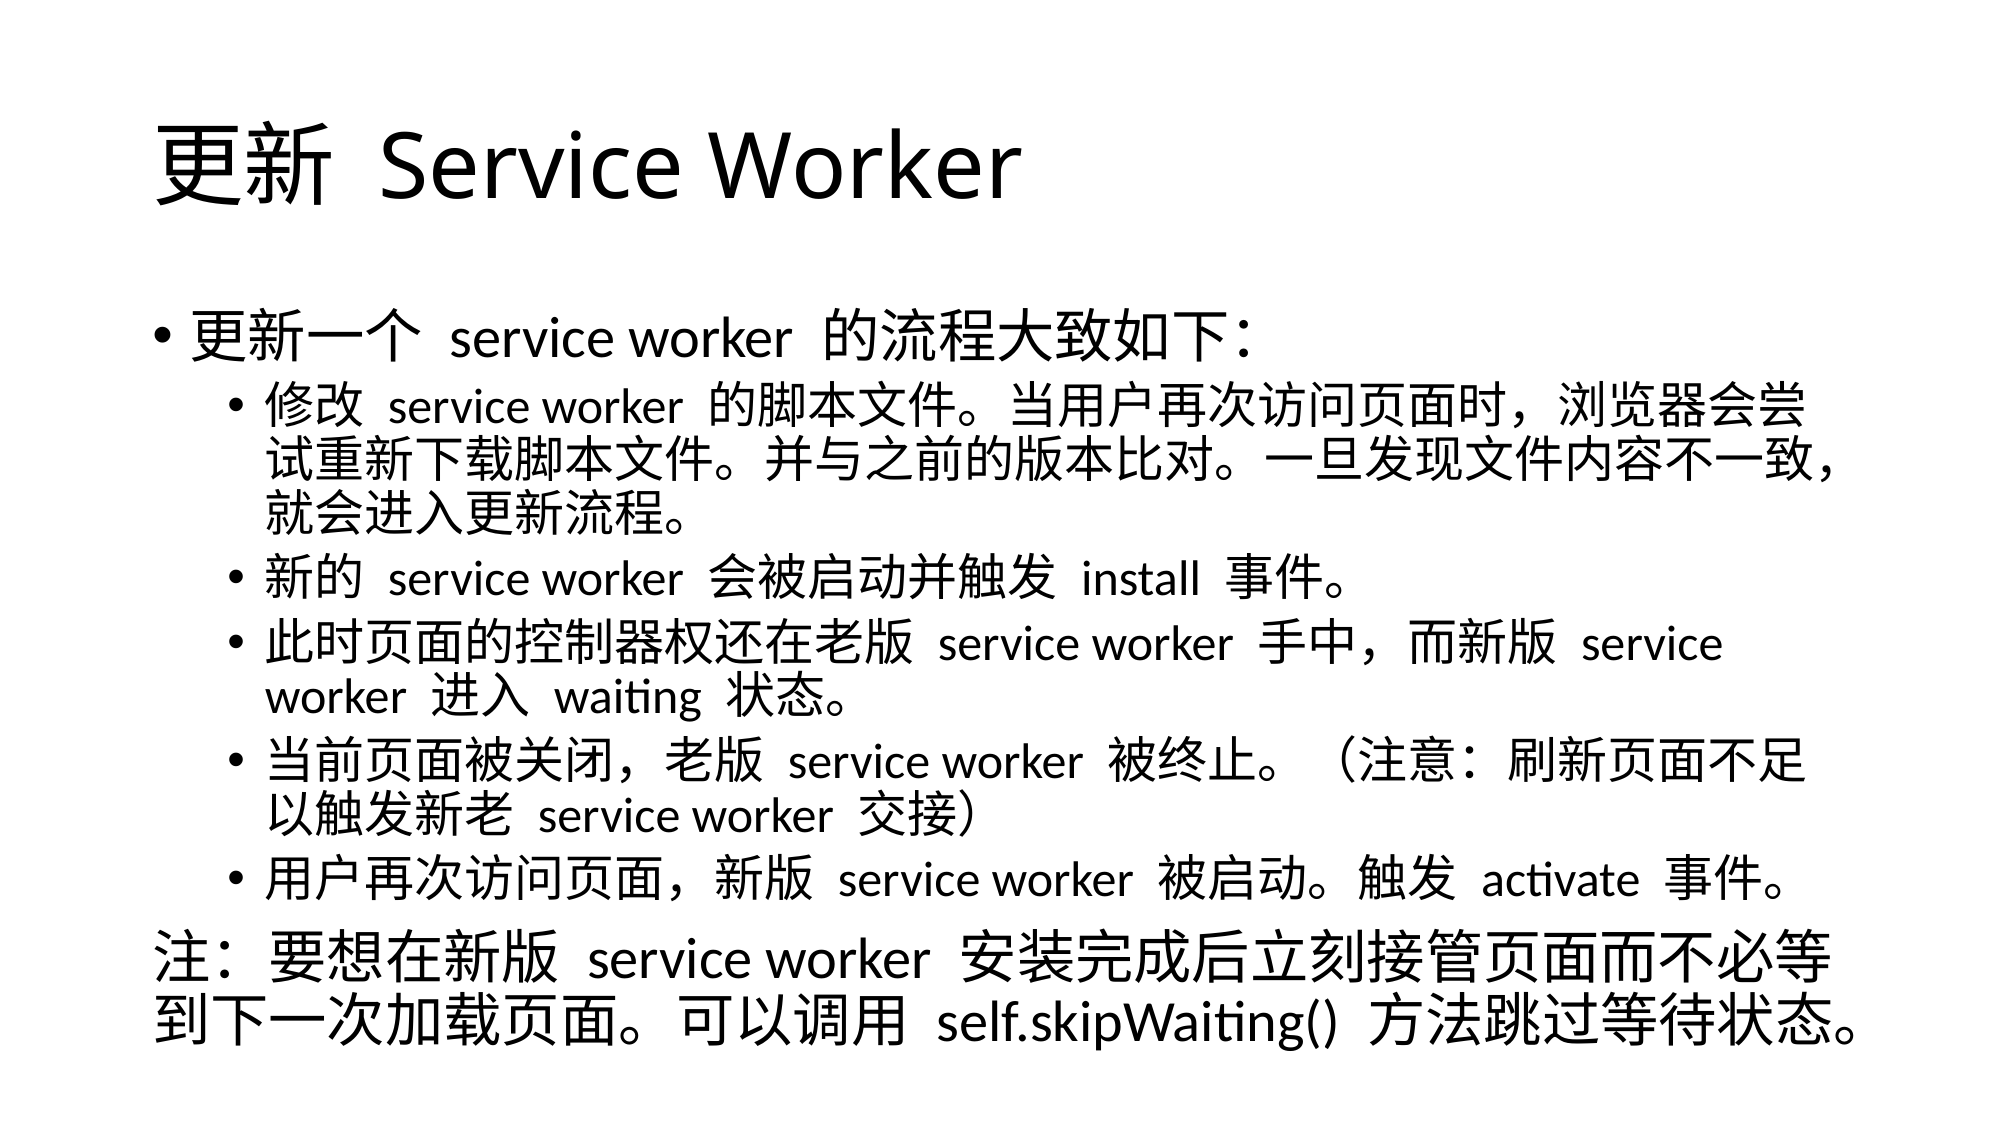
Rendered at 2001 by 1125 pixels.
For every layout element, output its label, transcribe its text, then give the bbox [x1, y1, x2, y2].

list 更新一个 service worker 的流程大致如下： 修改 service worker 的脚本文件。当用户再次访问页面时，浏览器会尝试重新下载脚本文件。并与之前的版本比对。一旦发现文件内容不一致，就会进入更新流程。 新的 service worker 会被启动并触发 install 事件。 此时页面的控制器权还在老版 service worker 手中，而新版 service worker 进入 waiting 状态。 当前页面被关闭，老版 service worker 被终止。（注意：刷新页面不足以触发新老 service worker 交接） 用户再次访问页面，新版 service worker 被启动。触发 activate 事件。 注：要想在新版 service worker 安装完成后立刻接管页面而不必等到下一次加载页面。可以调用 self.skipWaiting() 方法跳过等待状态。 [137, 299, 1863, 1014]
title 更新 Service Worker [137, 59, 1863, 278]
